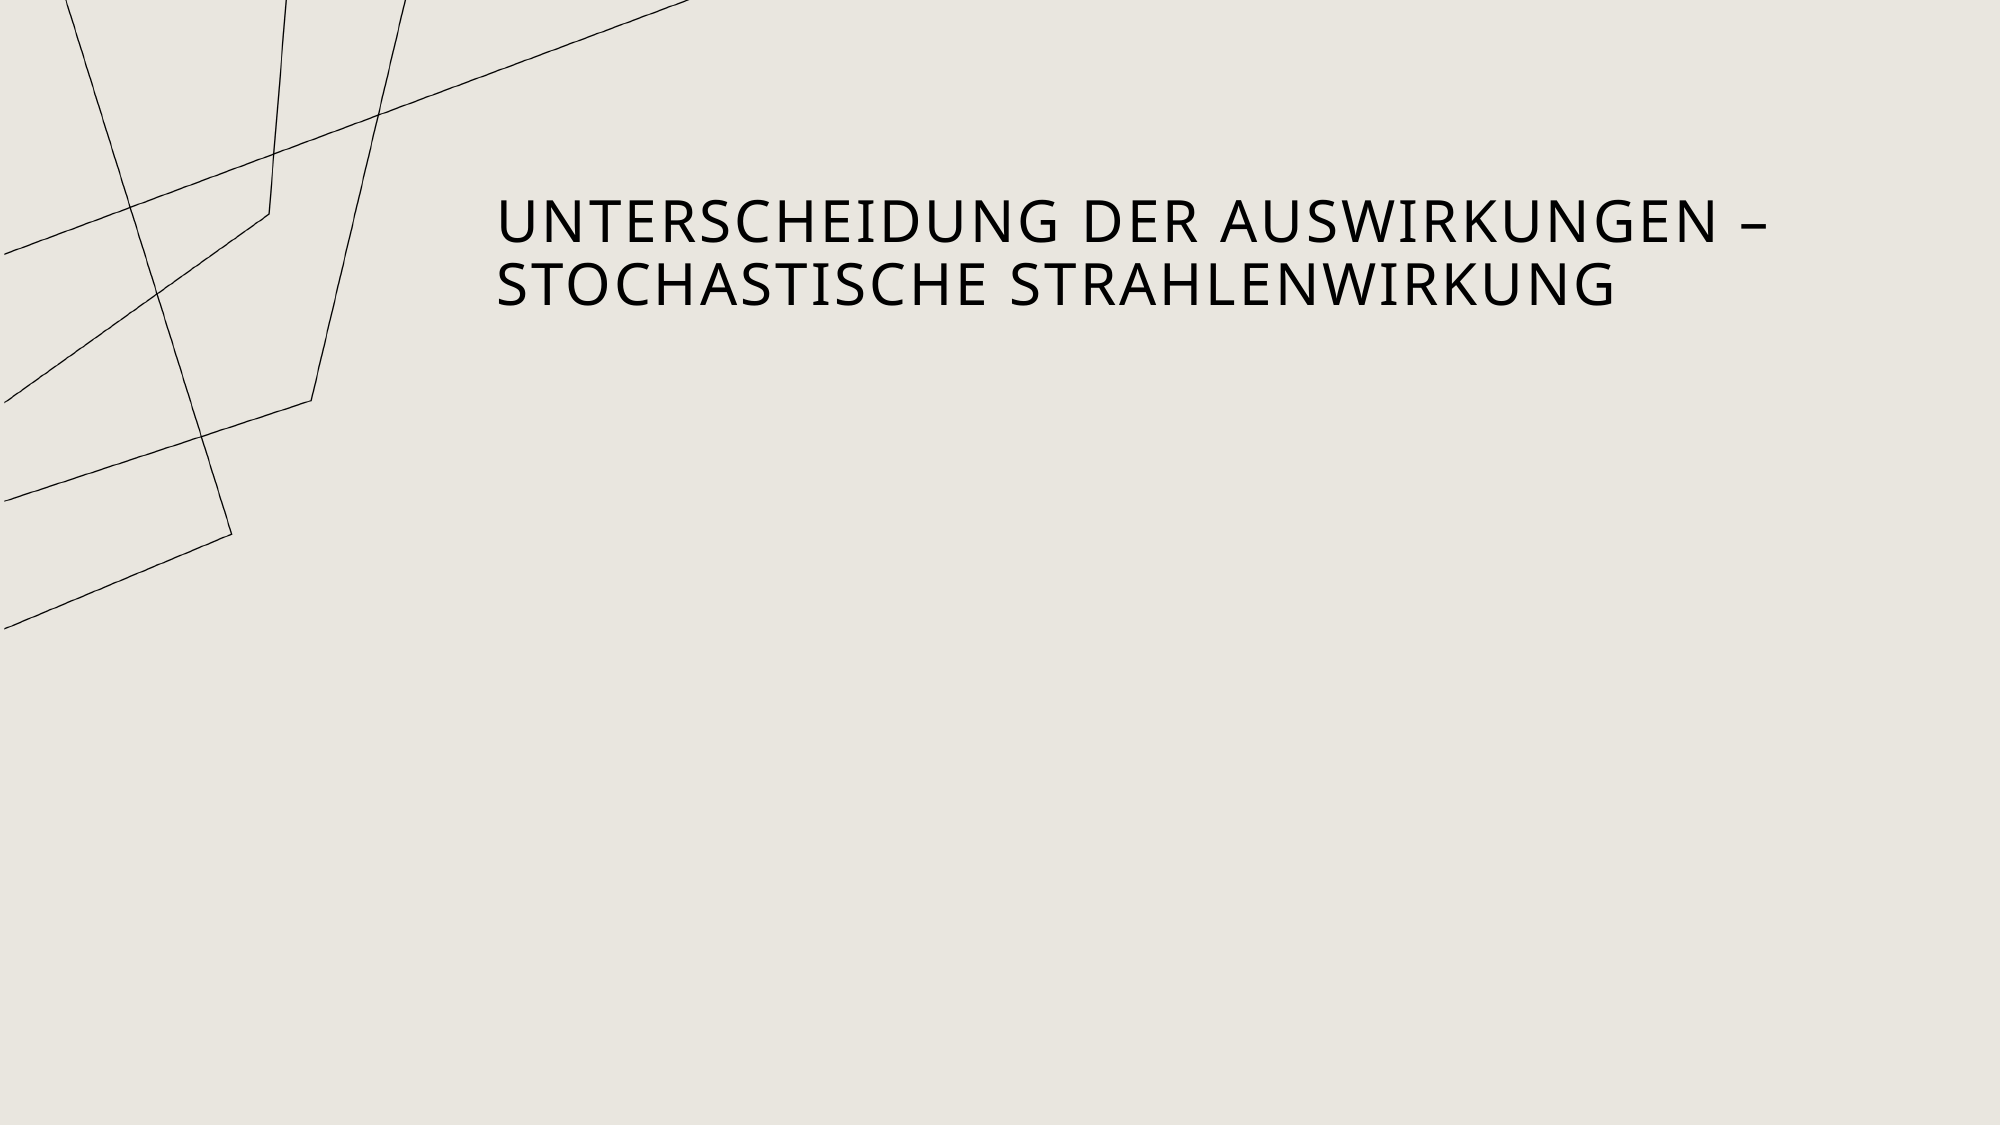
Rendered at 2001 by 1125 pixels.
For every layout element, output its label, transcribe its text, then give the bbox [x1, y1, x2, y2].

title Unterscheidung der Auswirkungen – Stochastische Strahlenwirkung [481, 146, 1863, 364]
picture [4, 0, 721, 642]
